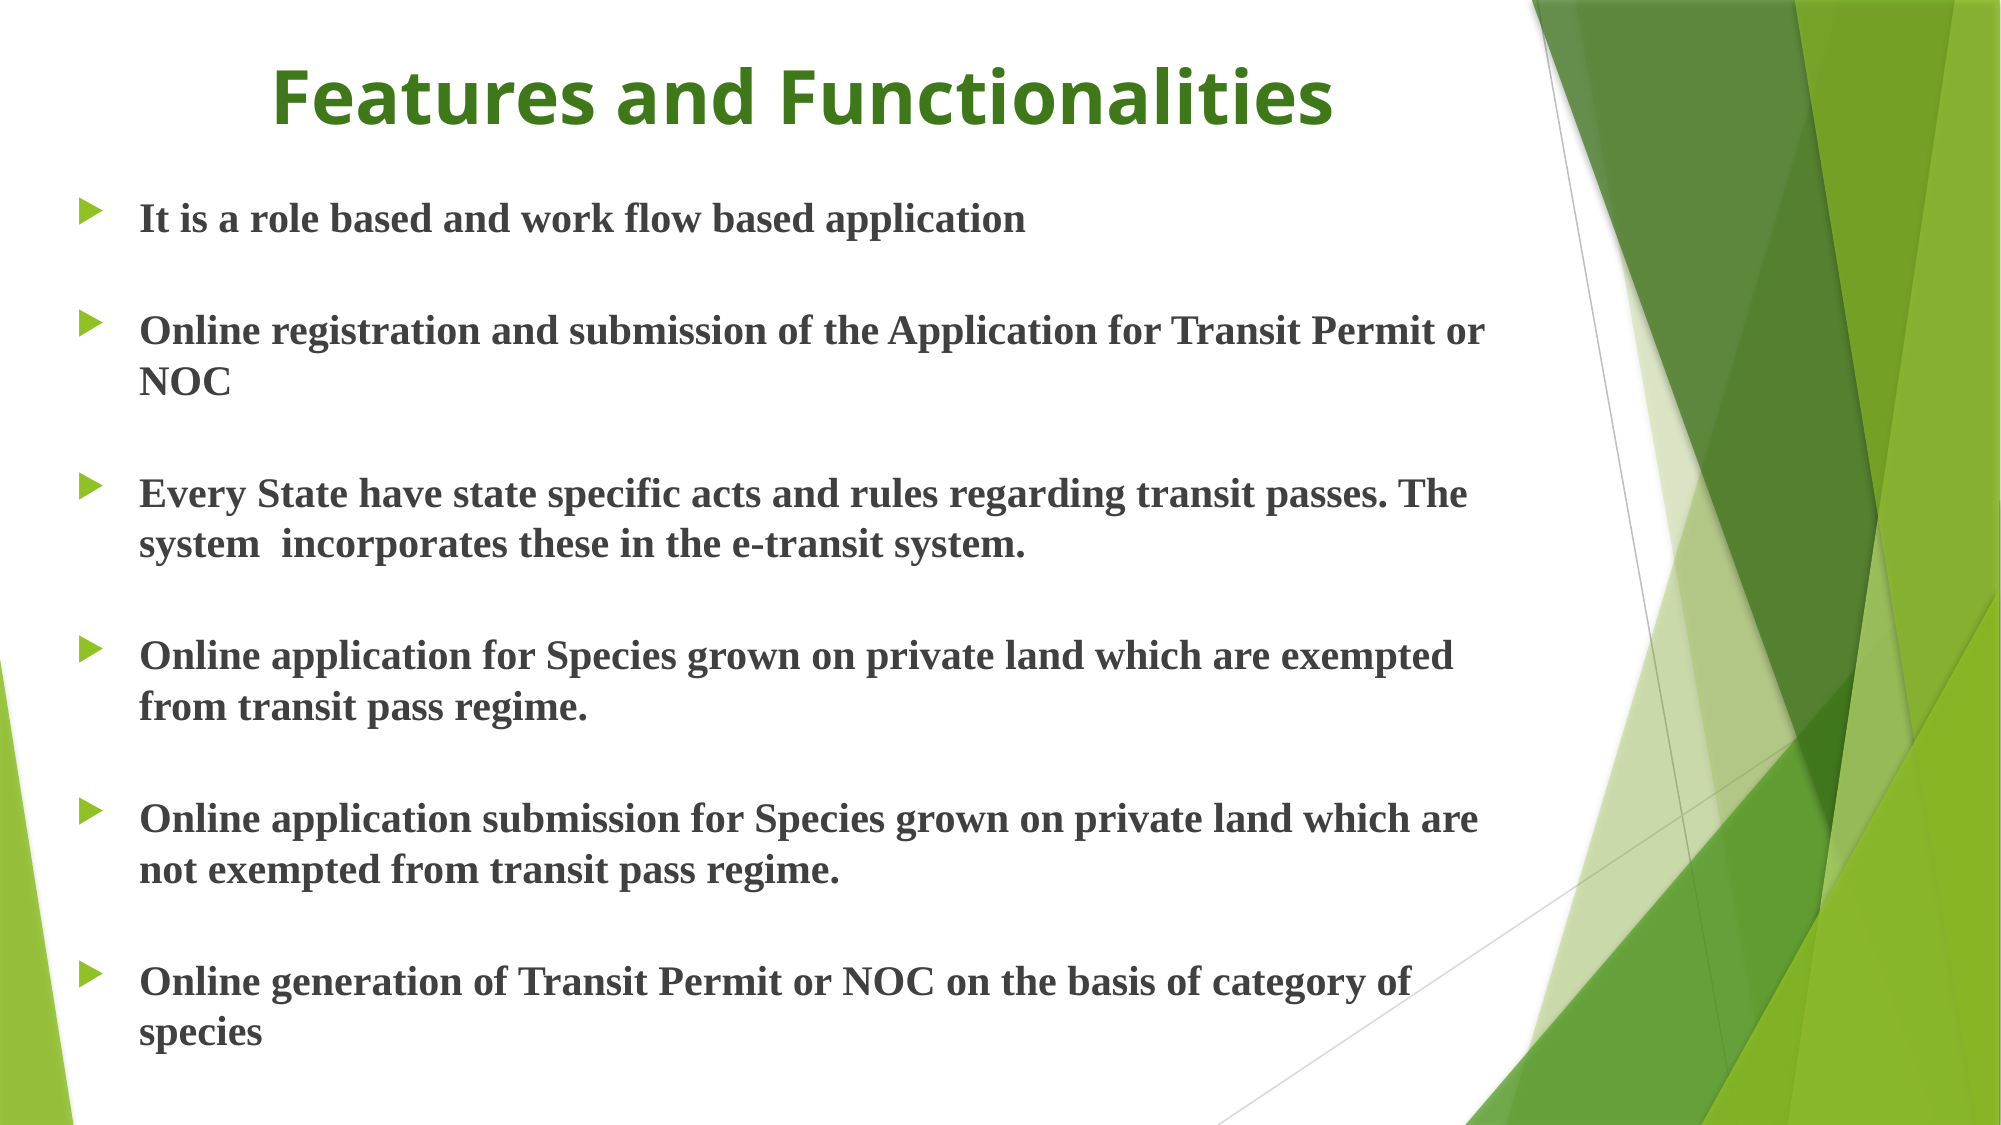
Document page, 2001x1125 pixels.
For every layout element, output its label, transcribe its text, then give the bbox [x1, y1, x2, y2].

list It is a role based and work flow based application Online registration and submission of the Application for Transit Permit or NOC Every State have state specific acts and rules regarding transit passes. The system incorporates these in the e-transit system. Online application for Species grown on private land which are exempted from transit pass regime. Online application submission for Species grown on private land which are not exempted from transit pass regime. Online generation of Transit Permit or NOC on the basis of category of species [61, 164, 1550, 1088]
title Features and Functionalities [97, 41, 1508, 164]
